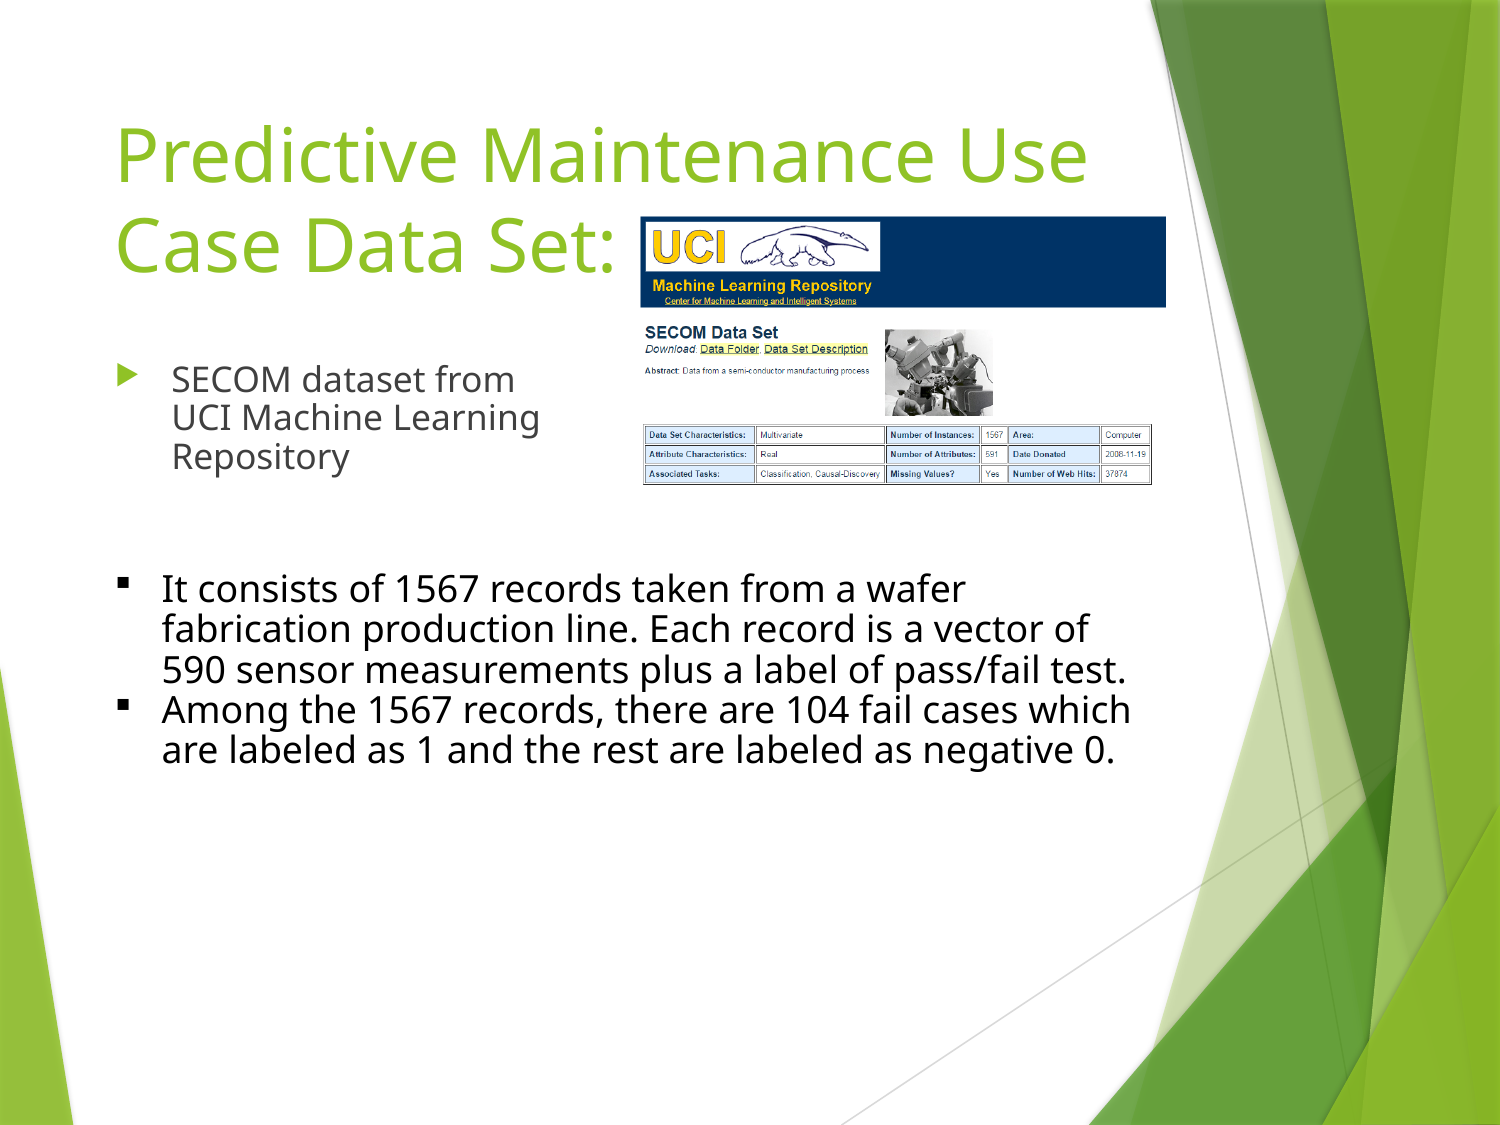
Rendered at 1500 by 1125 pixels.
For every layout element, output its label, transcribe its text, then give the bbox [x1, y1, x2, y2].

picture [636, 214, 1166, 495]
text_box It consists of 1567 records taken from a wafer fabrication production line. Each record is a vector of 590 sensor measurements plus a label of pass/fail test. Among the 1567 records, there are 104 fail cases which are labeled as 1 and the rest are labeled as negative 0. [99, 562, 1166, 780]
list SECOM dataset from UCI Machine Learning Repository [99, 354, 573, 494]
title Predictive Maintenance Use Case Data Set: [99, 99, 1142, 317]
